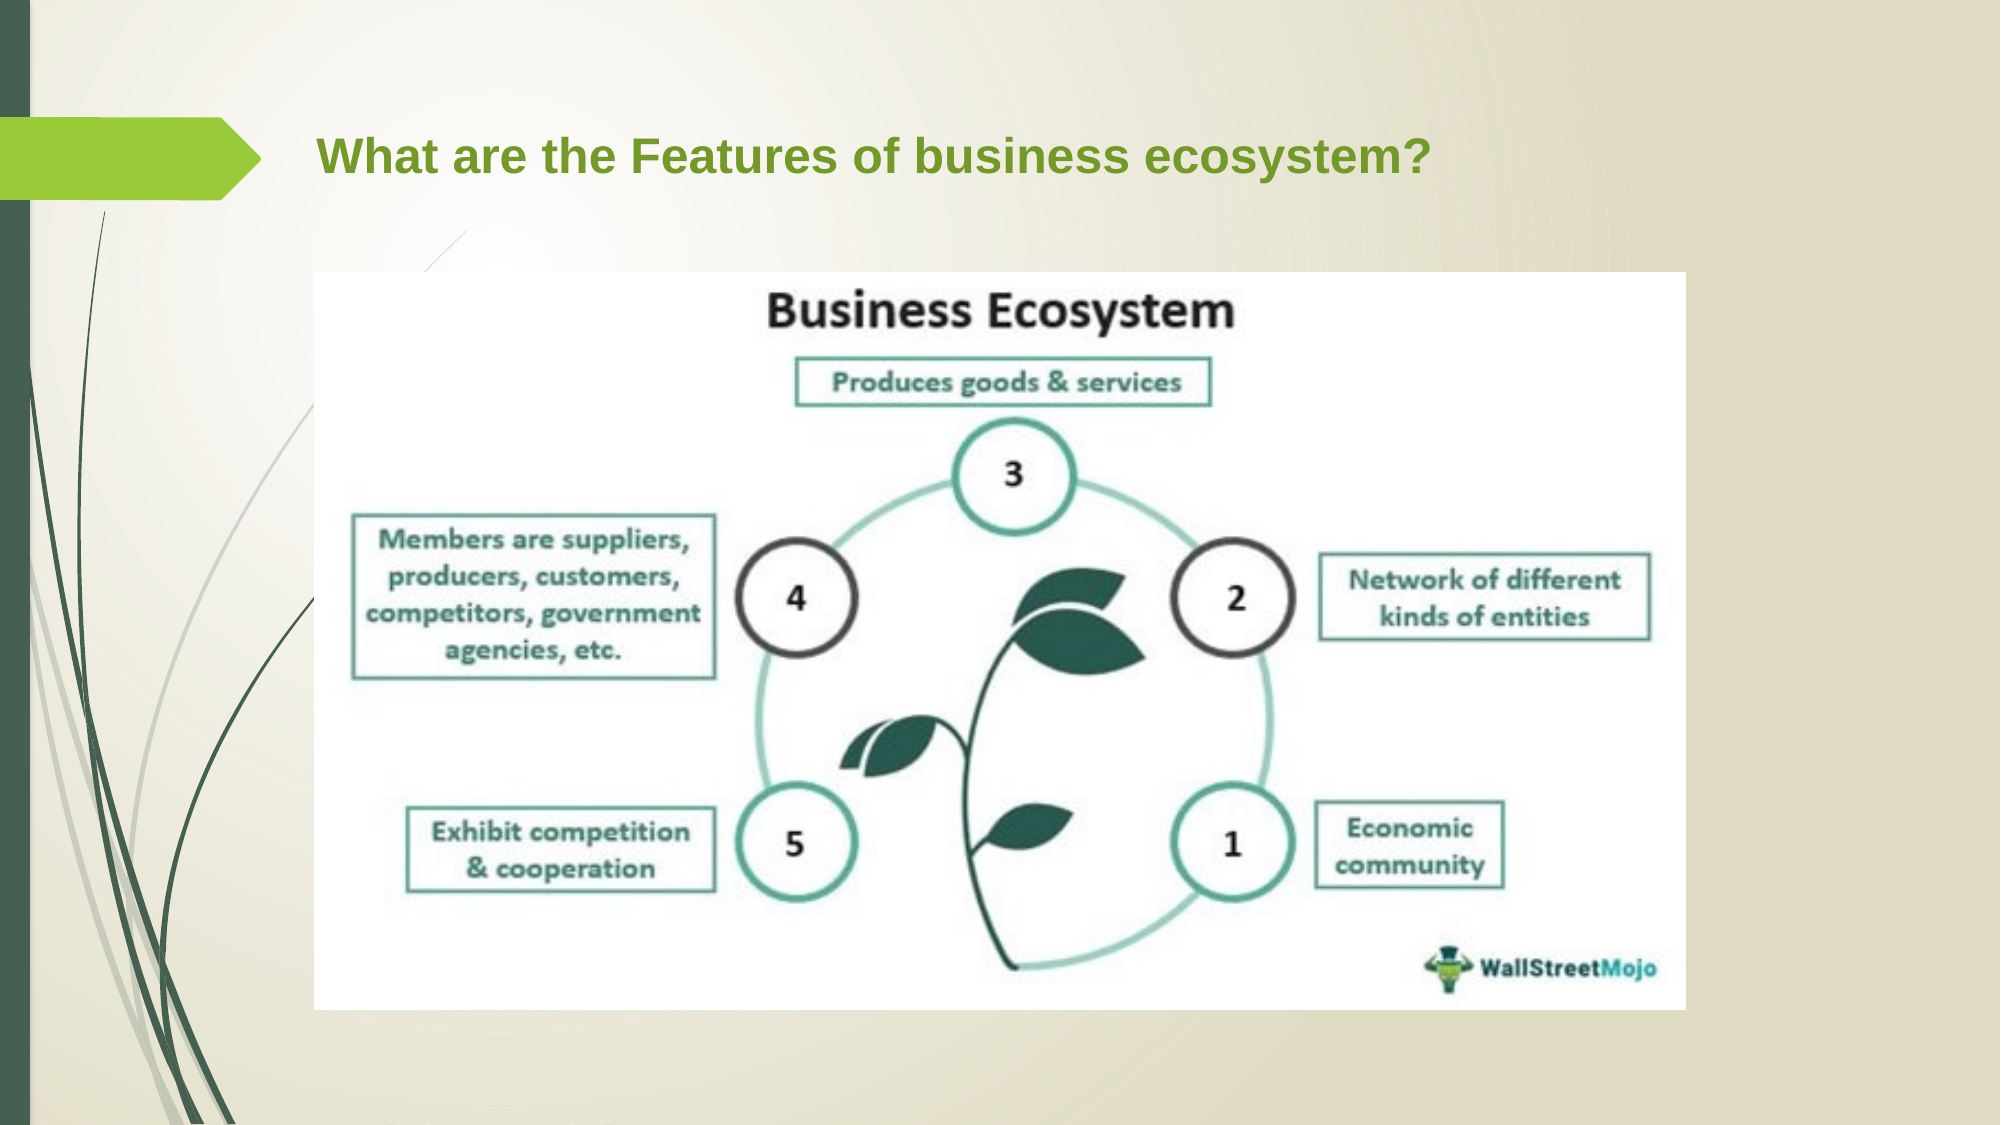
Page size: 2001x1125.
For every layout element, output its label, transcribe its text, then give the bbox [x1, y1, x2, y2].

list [313, 272, 1686, 1010]
title What are the Features of business ecosystem? [301, 115, 1764, 326]
